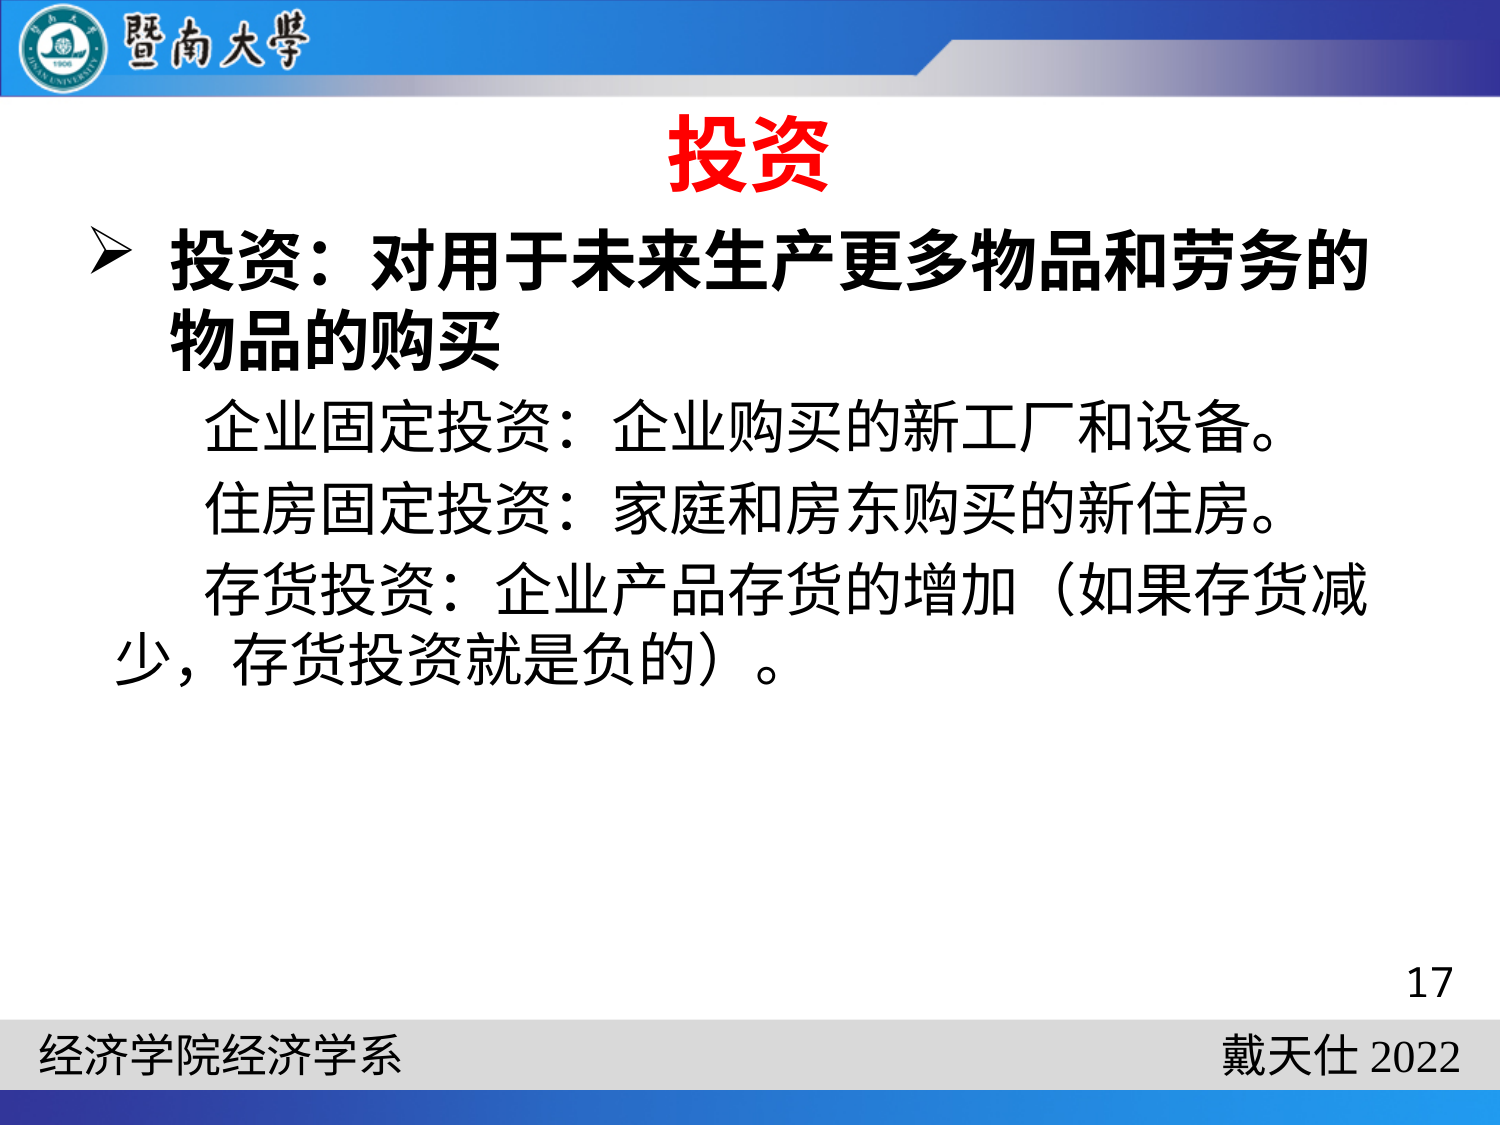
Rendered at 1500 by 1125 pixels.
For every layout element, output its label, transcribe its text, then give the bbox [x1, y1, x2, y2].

picture [0, 1090, 1500, 1125]
list 投资：对用于未来生产更多物品和劳务的物品的购买 企业固定投资：企业购买的新工厂和设备。 住房固定投资：家庭和房东购买的新住房。 存货投资：企业产品存货的增加（如果存货减少，存货投资就是负的）。 [70, 210, 1421, 989]
picture [0, 0, 1500, 1019]
title 投资 [74, 93, 1426, 212]
slide_number 17 [1359, 949, 1500, 1020]
